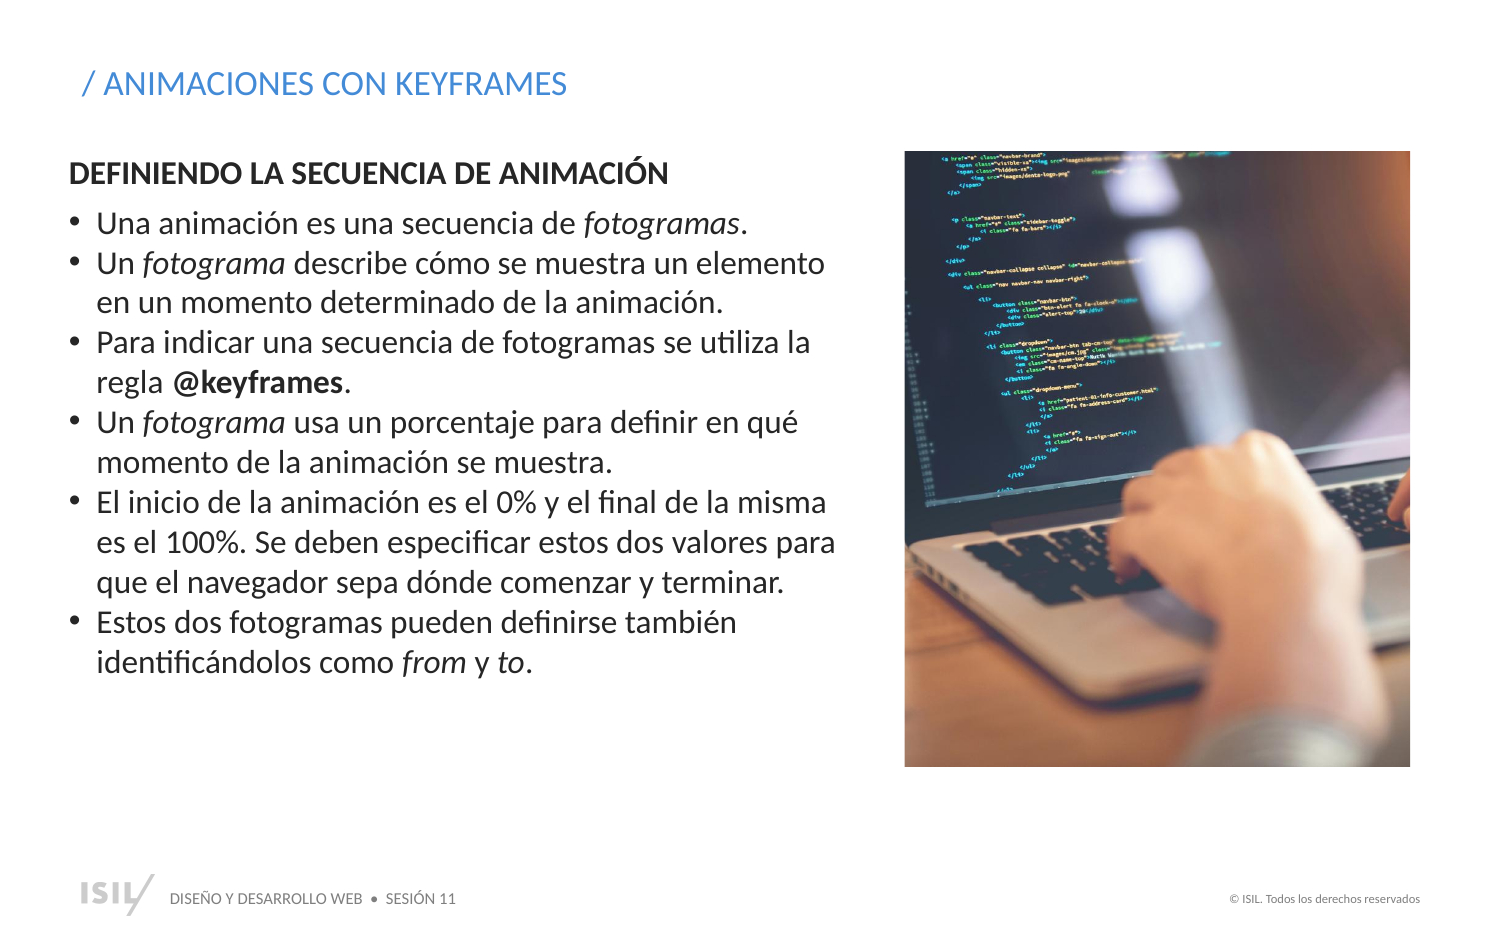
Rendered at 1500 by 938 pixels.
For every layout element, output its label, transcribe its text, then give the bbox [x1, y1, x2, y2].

text_box DEFINIENDO LA SECUENCIA DE ANIMACIÓN Una animación es una secuencia de fotogramas. Un fotograma describe cómo se muestra un elemento en un momento determinado de la animación. Para indicar una secuencia de fotogramas se utiliza la regla @keyframes. Un fotograma usa un porcentaje para definir en qué momento de la animación se muestra. El inicio de la animación es el 0% y el final de la misma es el 100%. Se deben especificar estos dos valores para que el navegador sepa dónde comenzar y terminar. Estos dos fotogramas pueden definirse también identificándolos como from y to. [66, 151, 843, 681]
text_box / ANIMACIONES CON KEYFRAMES [66, 52, 1249, 111]
picture [904, 150, 1411, 767]
